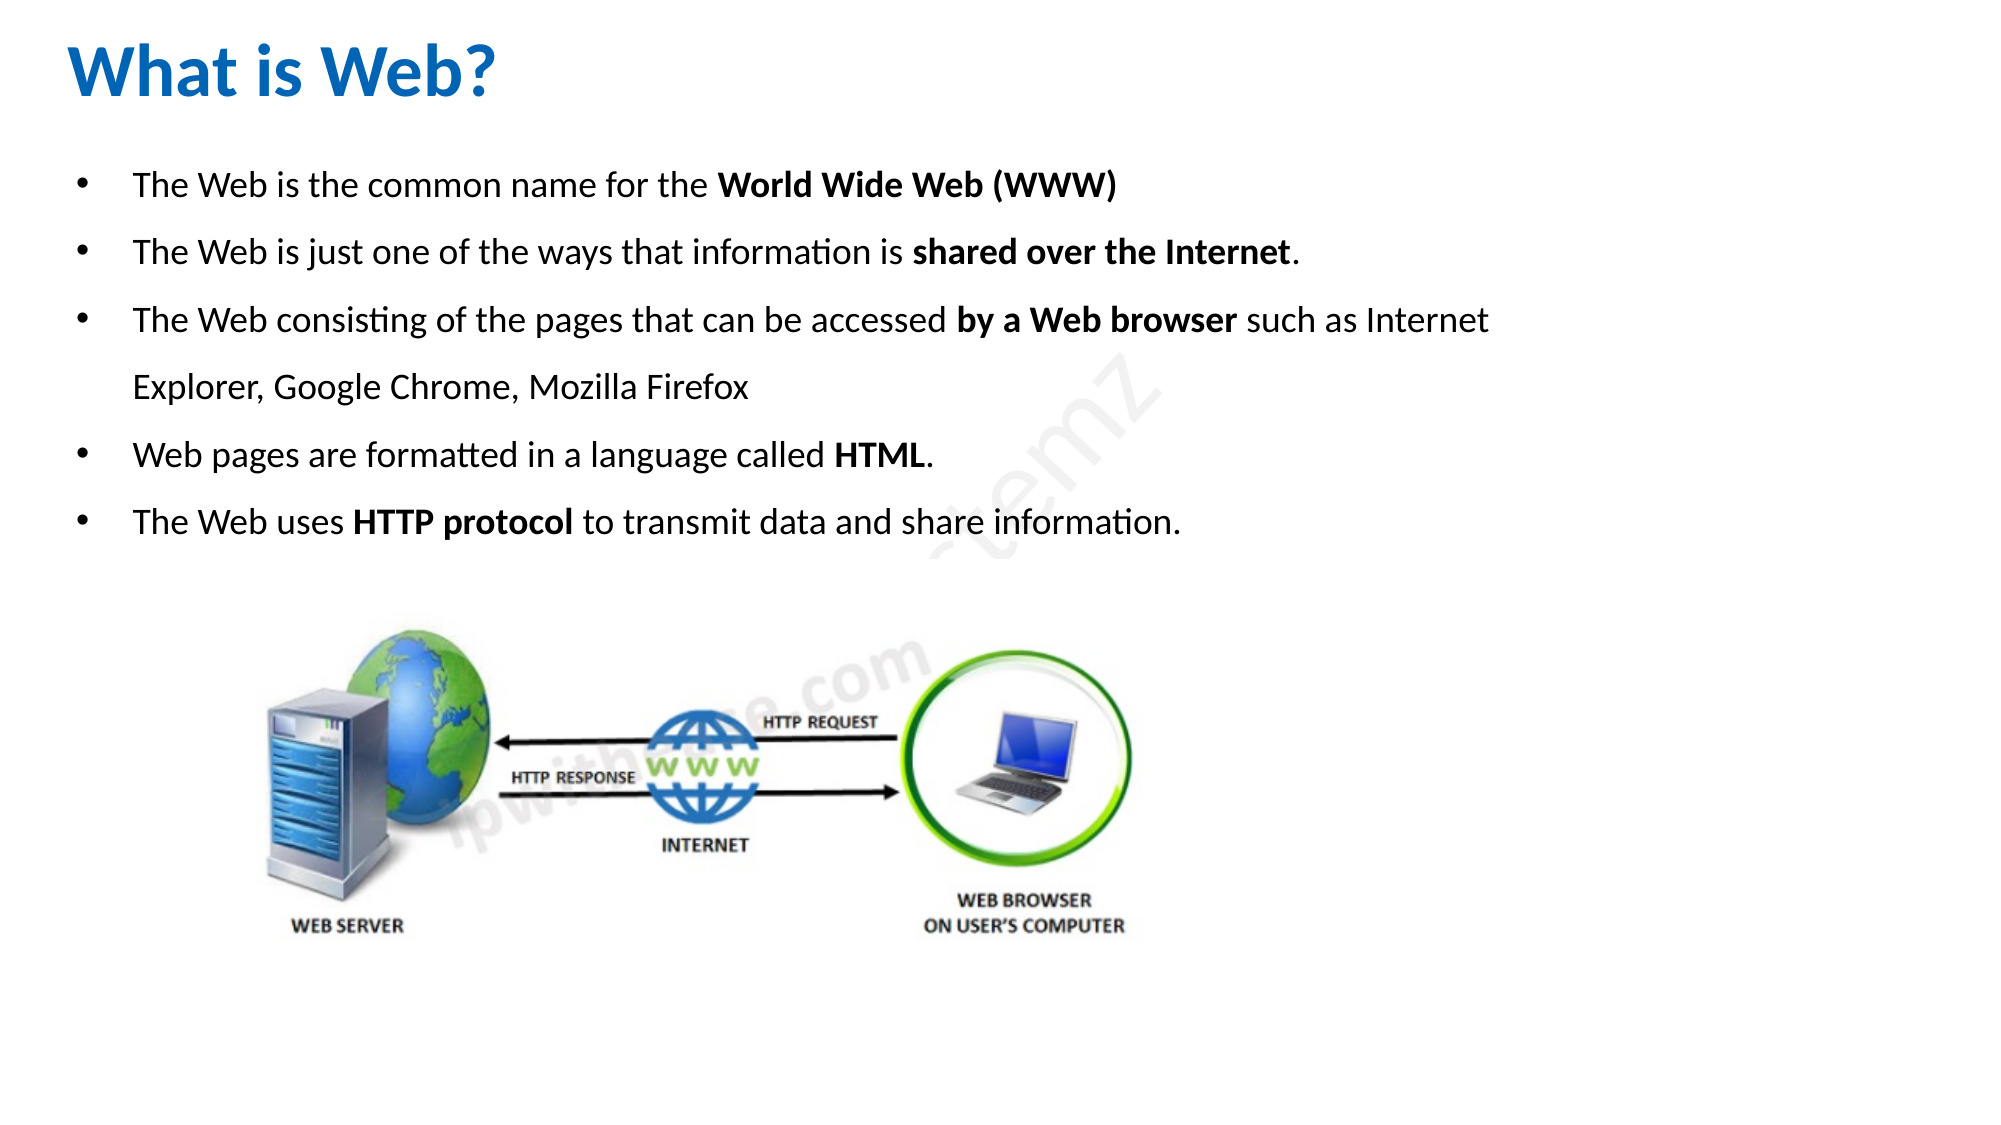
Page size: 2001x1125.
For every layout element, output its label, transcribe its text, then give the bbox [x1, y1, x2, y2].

text_box The Web is the common name for the World Wide Web (WWW) The Web is just one of the ways that information is shared over the Internet. The Web consisting of the pages that can be accessed by a Web browser such as Internet Explorer, Google Chrome, Mozilla Firefox Web pages are formatted in a language called HTML. The Web uses HTTP protocol to transmit data and share information. [42, 130, 1558, 685]
picture [218, 559, 1186, 974]
text_box What is Web? [52, 23, 1659, 128]
